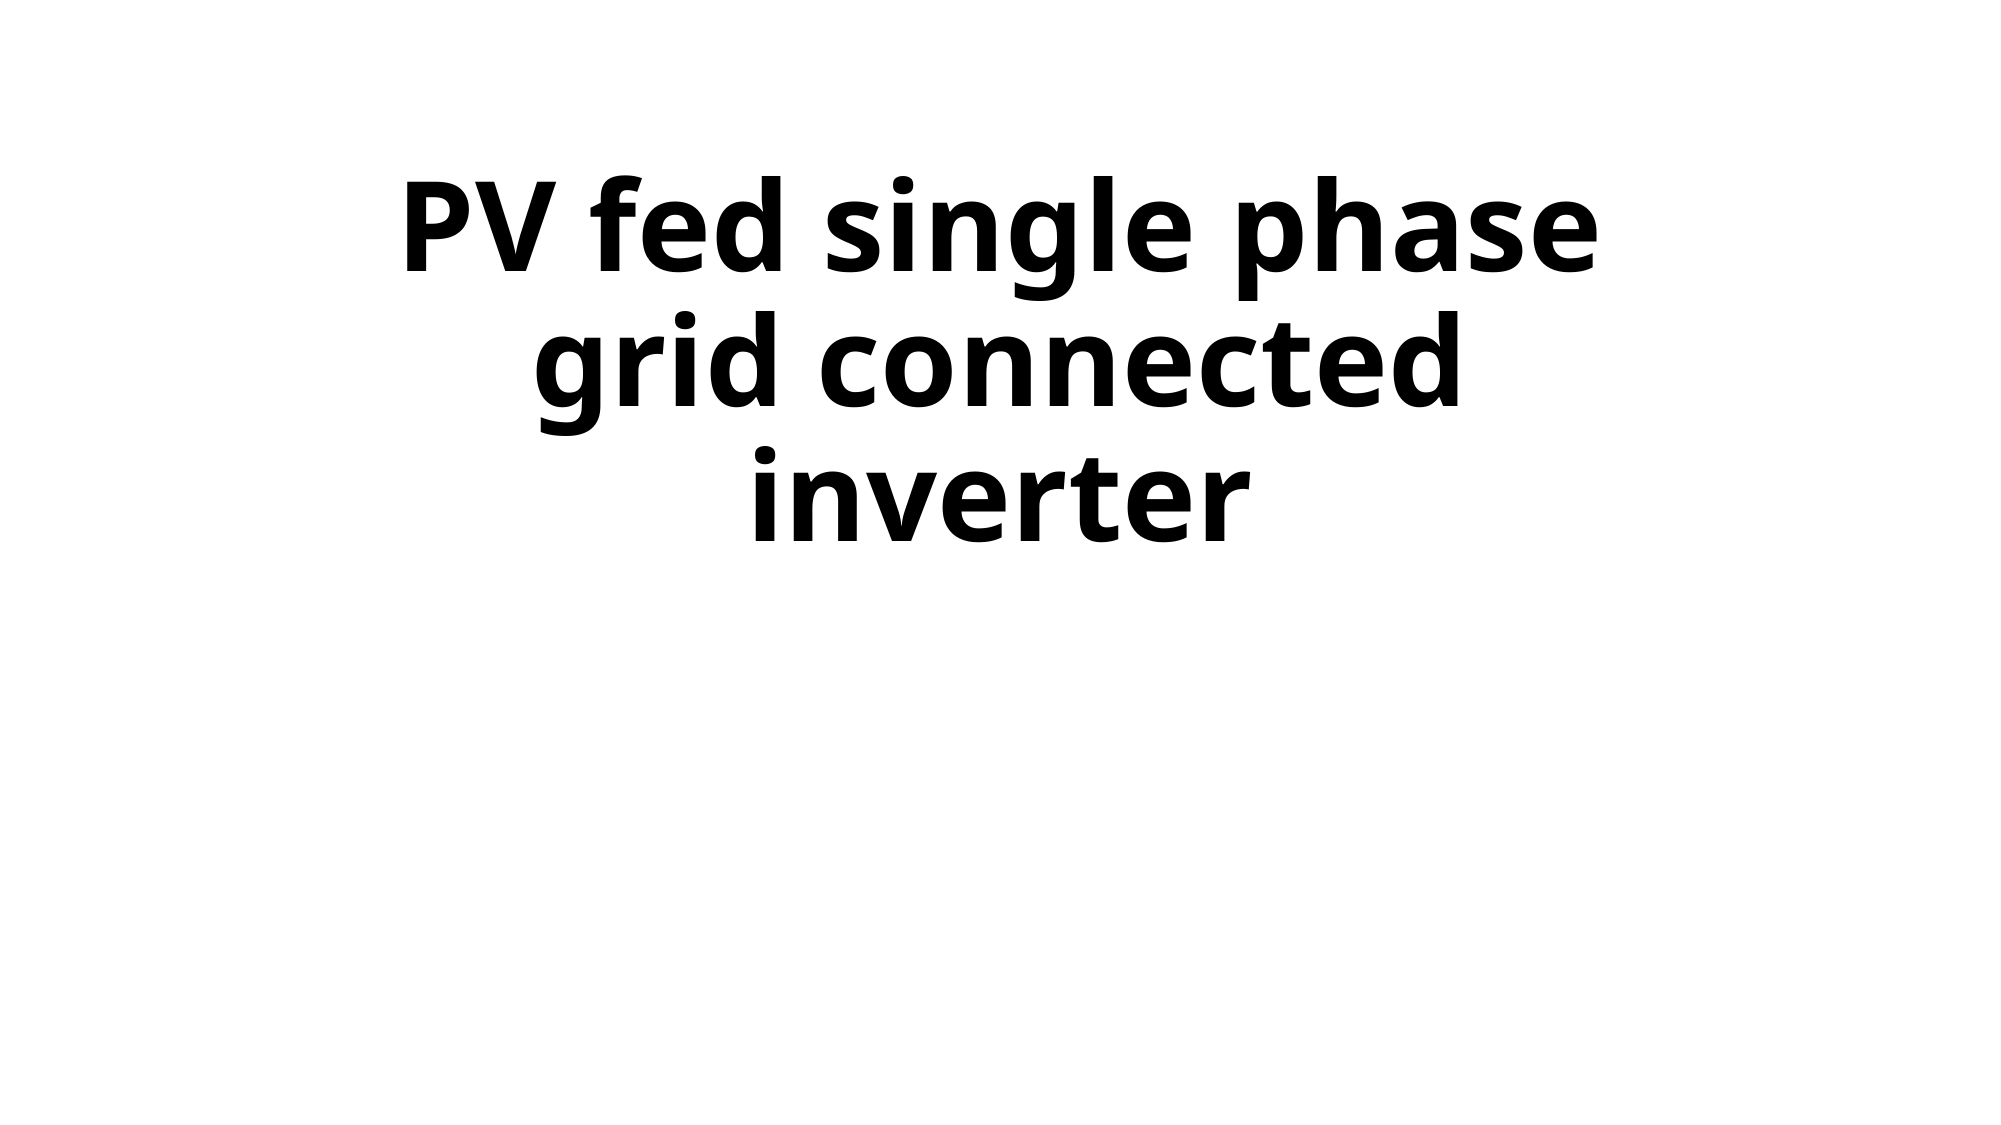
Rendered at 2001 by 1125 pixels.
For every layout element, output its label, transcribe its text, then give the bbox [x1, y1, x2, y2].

title PV fed single phase grid connected inverter [249, 184, 1750, 576]
